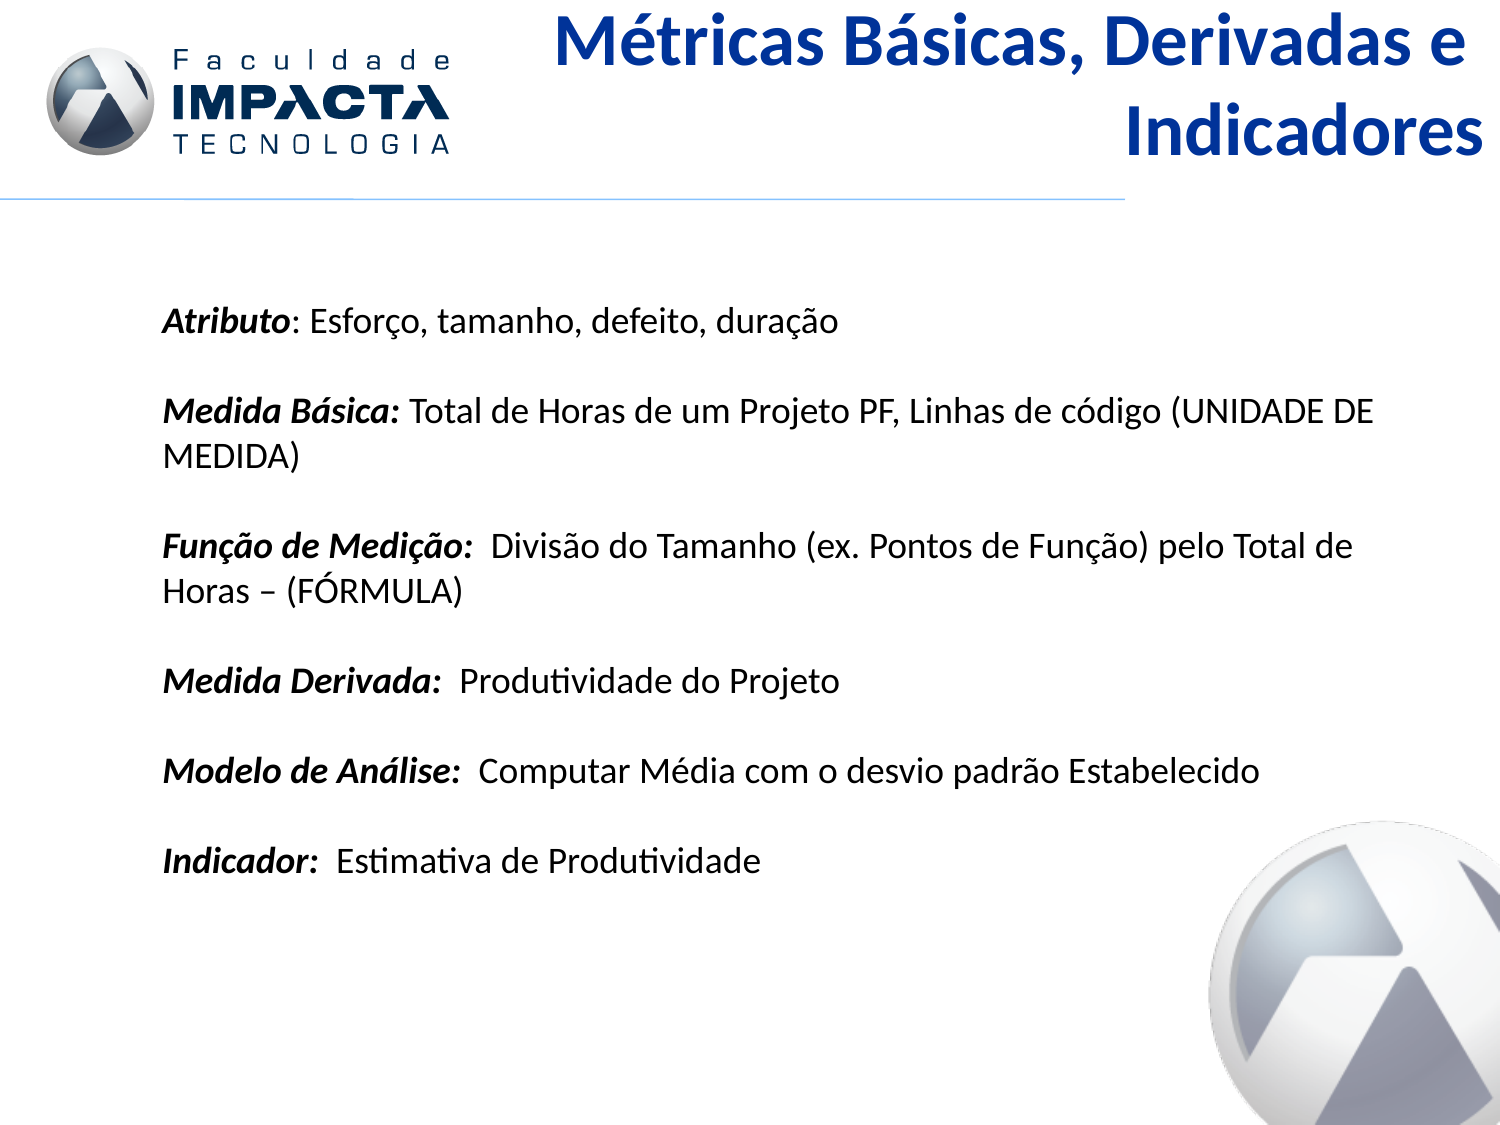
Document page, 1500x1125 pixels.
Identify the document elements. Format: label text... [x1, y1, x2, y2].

text_box Métricas Básicas, Derivadas e Indicadores [41, 0, 1500, 162]
text_box Atributo: Esforço, tamanho, defeito, duração Medida Básica: Total de Horas de um Projeto PF, Linhas de código (UNIDADE DE MEDIDA) Função de Medição: Divisão do Tamanho (ex. Pontos de Função) pelo Total de Horas – (FÓRMULA) Medida Derivada: Produtividade do Projeto Modelo de Análise: Computar Média com o desvio padrão Estabelecido Indicador: Estimativa de Produtividade [147, 243, 1453, 889]
picture [1206, 787, 1500, 1125]
picture [35, 35, 458, 164]
